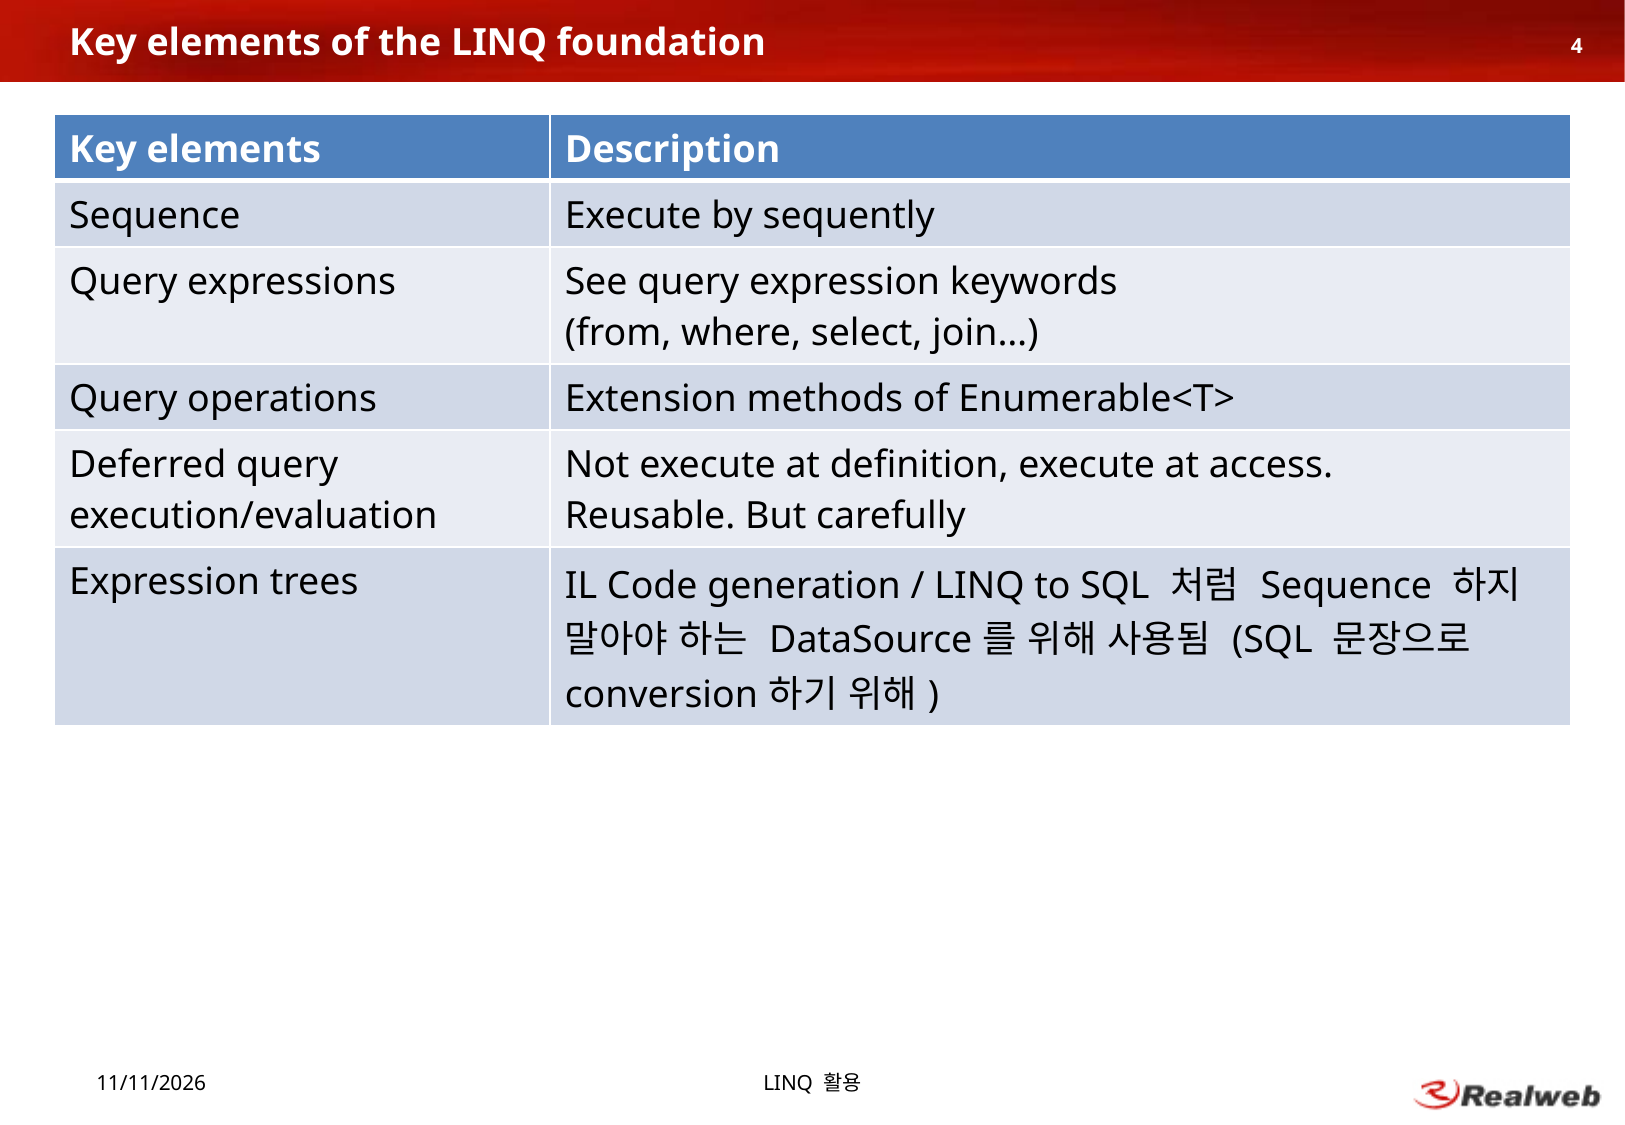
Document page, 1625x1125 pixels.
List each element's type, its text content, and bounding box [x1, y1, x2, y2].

table_cell IL Code generation / LINQ to SQL 처럼 Sequence 하지 말아야 하는 DataSource를 위해 사용됨 (SQL 문장으로 conversion하기 위해) [551, 548, 1570, 725]
footer LINQ 활용 [554, 1062, 1070, 1103]
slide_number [80, 1062, 461, 1103]
table_cell Deferred query execution/evaluation [55, 431, 549, 546]
table_cell Query expressions [55, 248, 549, 363]
table_cell Extension methods of Enumerable<T> [551, 365, 1570, 429]
title Key elements of the LINQ foundation [53, 9, 1517, 72]
picture [0, 0, 1625, 82]
slide_number 4 [1529, 24, 1598, 66]
table_cell Expression trees [55, 548, 549, 725]
table_header Description [551, 115, 1570, 178]
table_cell Query operations [55, 365, 549, 429]
table_header Key elements [55, 115, 549, 178]
picture [1412, 1078, 1604, 1112]
table_cell Execute by sequently [551, 183, 1570, 246]
table_cell See query expression keywords (from, where, select, join…) [551, 248, 1570, 363]
table_cell Not execute at definition, execute at access. Reusable. But carefully [551, 431, 1570, 546]
table_cell Sequence [55, 183, 549, 246]
